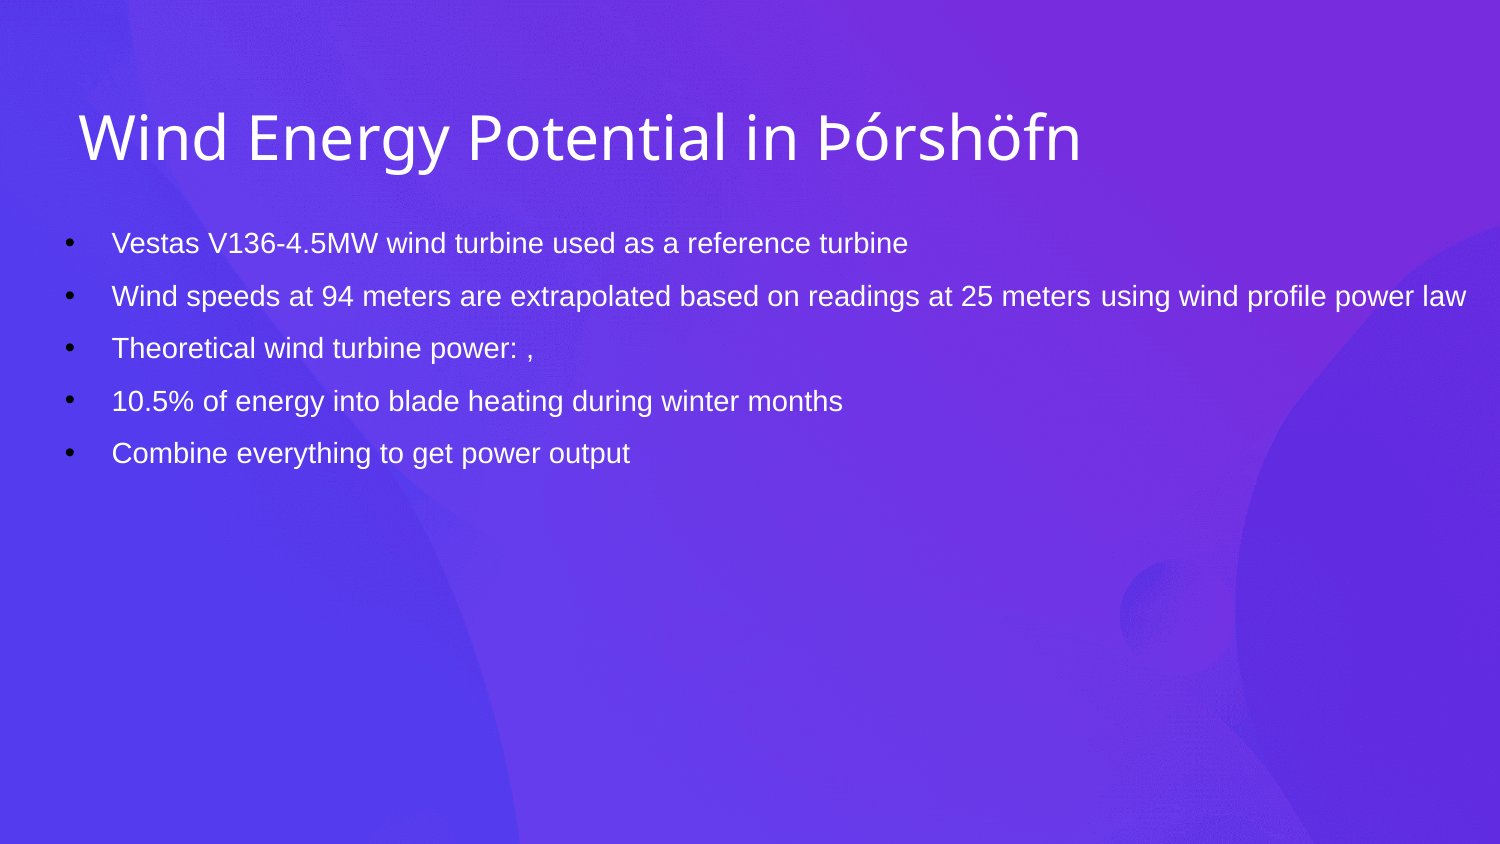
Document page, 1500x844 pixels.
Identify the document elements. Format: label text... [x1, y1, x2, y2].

picture [0, 0, 1500, 844]
title Wind Energy Potential in Þórshöfn [63, 75, 1437, 188]
